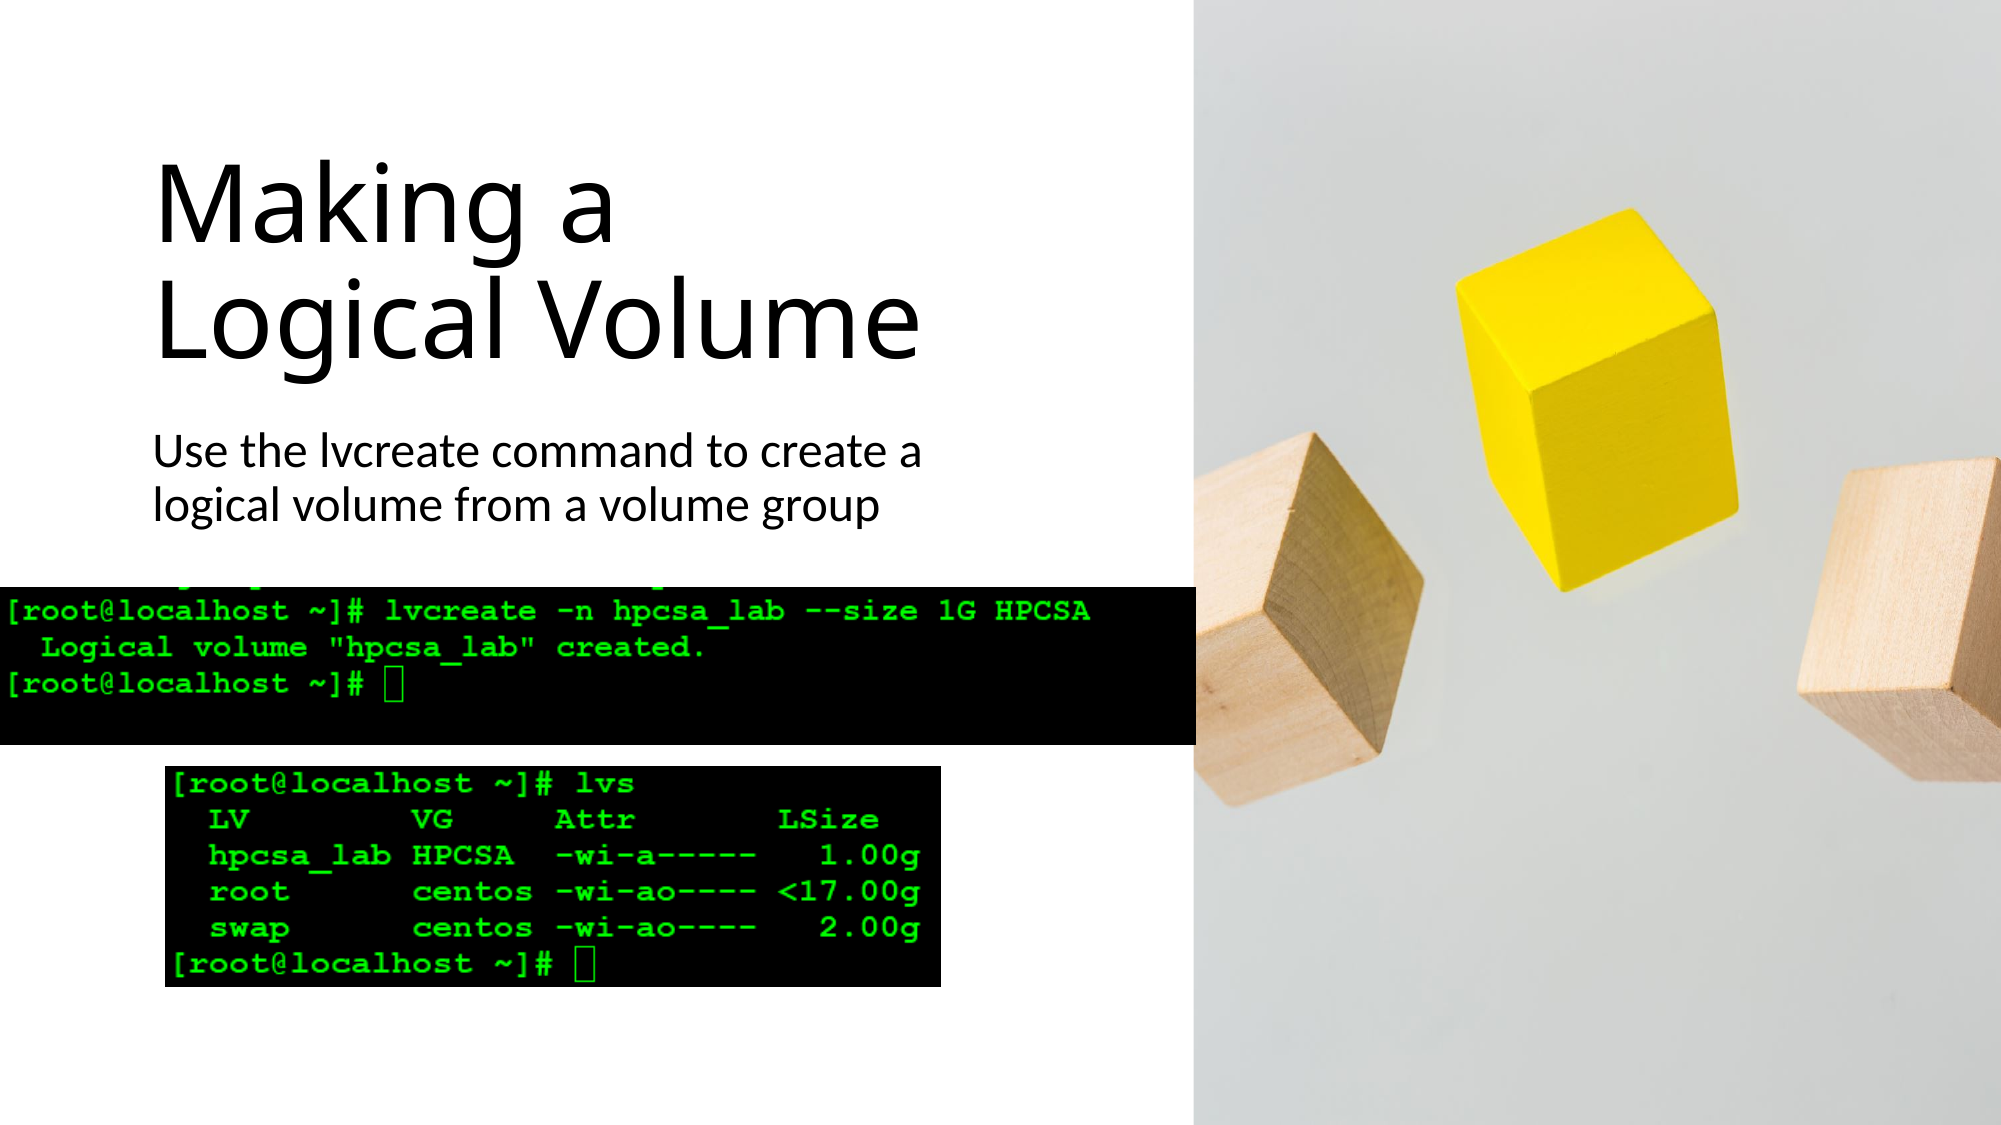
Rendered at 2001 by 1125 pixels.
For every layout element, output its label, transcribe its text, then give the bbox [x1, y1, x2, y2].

picture [0, 0, 2001, 1125]
text_box [0, 745, 1193, 1125]
title Making a Logical Volume [137, 91, 941, 390]
list Use the lvcreate command to create a logical volume from a volume group [137, 416, 941, 573]
text_box [0, 0, 1193, 587]
picture [165, 766, 941, 987]
